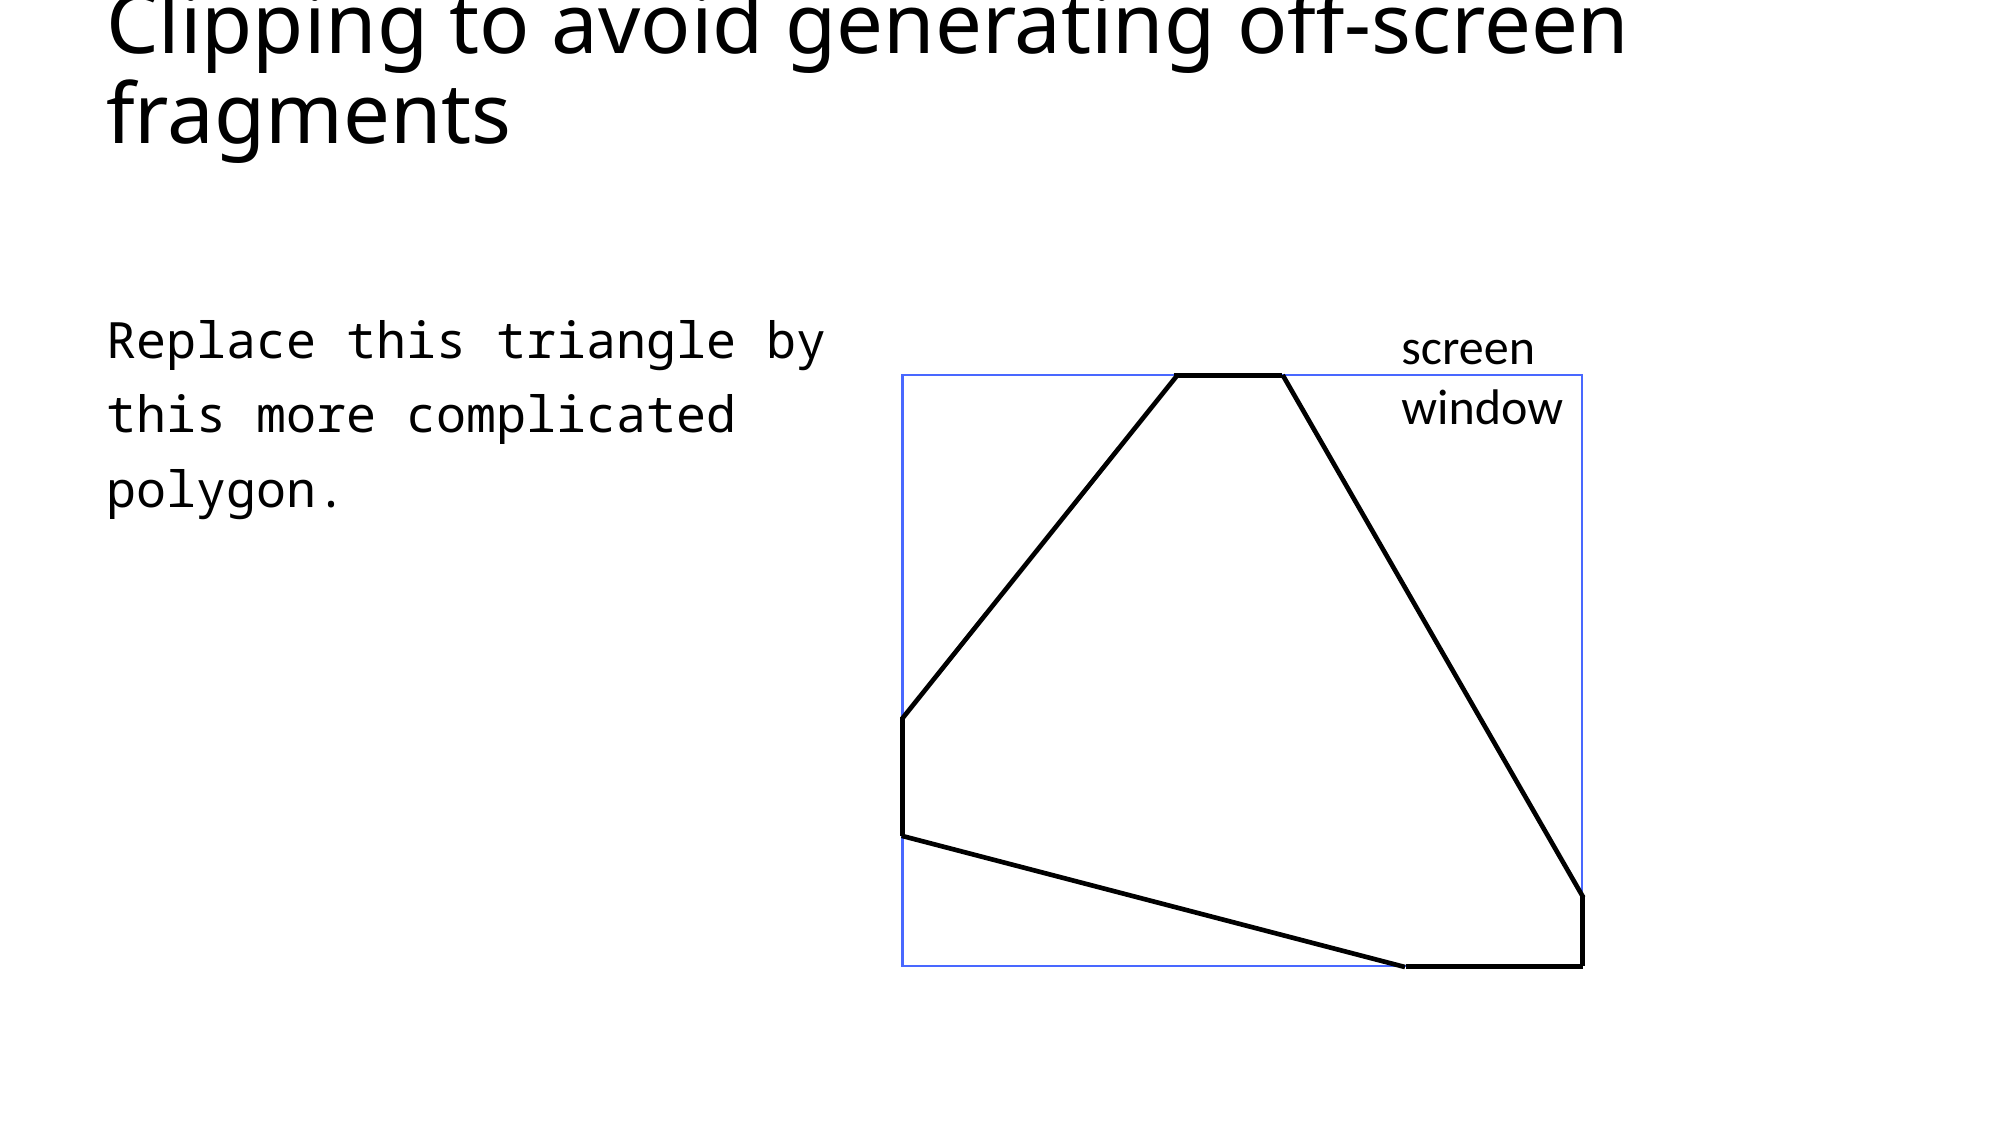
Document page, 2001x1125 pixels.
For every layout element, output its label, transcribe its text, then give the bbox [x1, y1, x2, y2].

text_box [902, 376, 1177, 719]
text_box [1282, 374, 1584, 898]
text_box Clipping to avoid generating off-screen fragments [91, 29, 1862, 170]
list Replace this triangle by this more complicated polygon. [91, 307, 1925, 1078]
text_box screen window [1386, 307, 1636, 443]
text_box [901, 835, 1405, 968]
